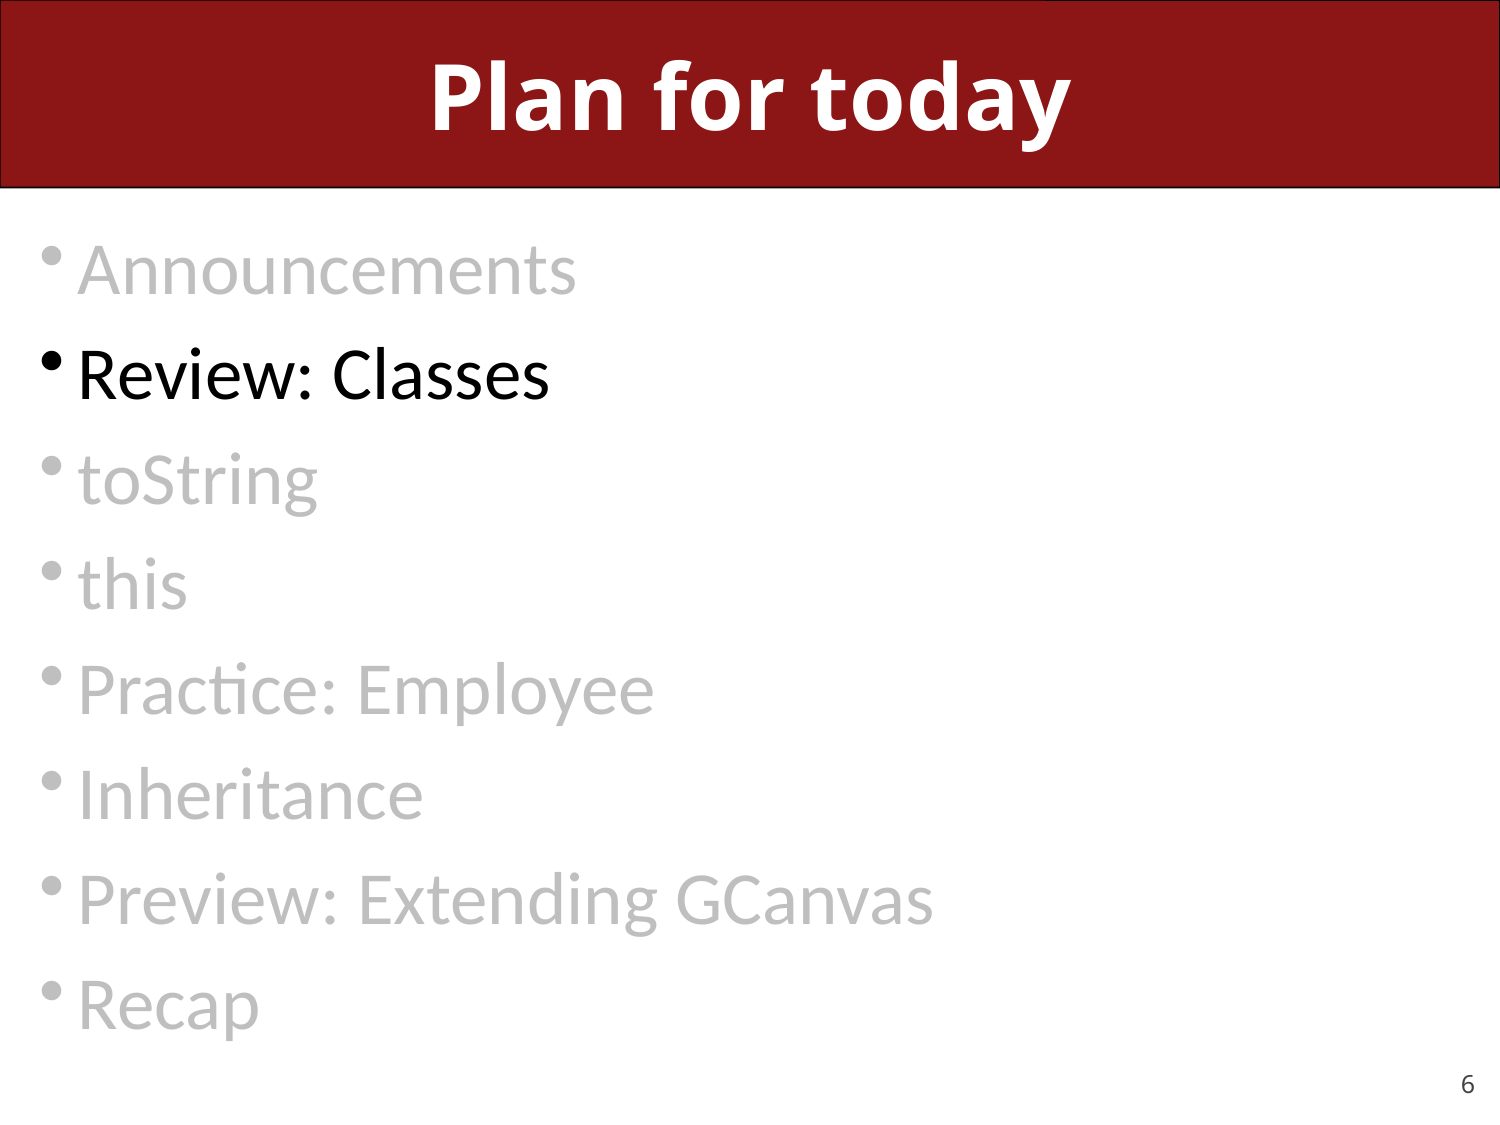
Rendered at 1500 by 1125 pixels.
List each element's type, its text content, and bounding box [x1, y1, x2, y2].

list Announcements Review: Classes toString this Practice: Employee Inheritance Preview: Extending GCanvas Recap [24, 212, 1475, 1063]
title Plan for today [75, 0, 1425, 188]
